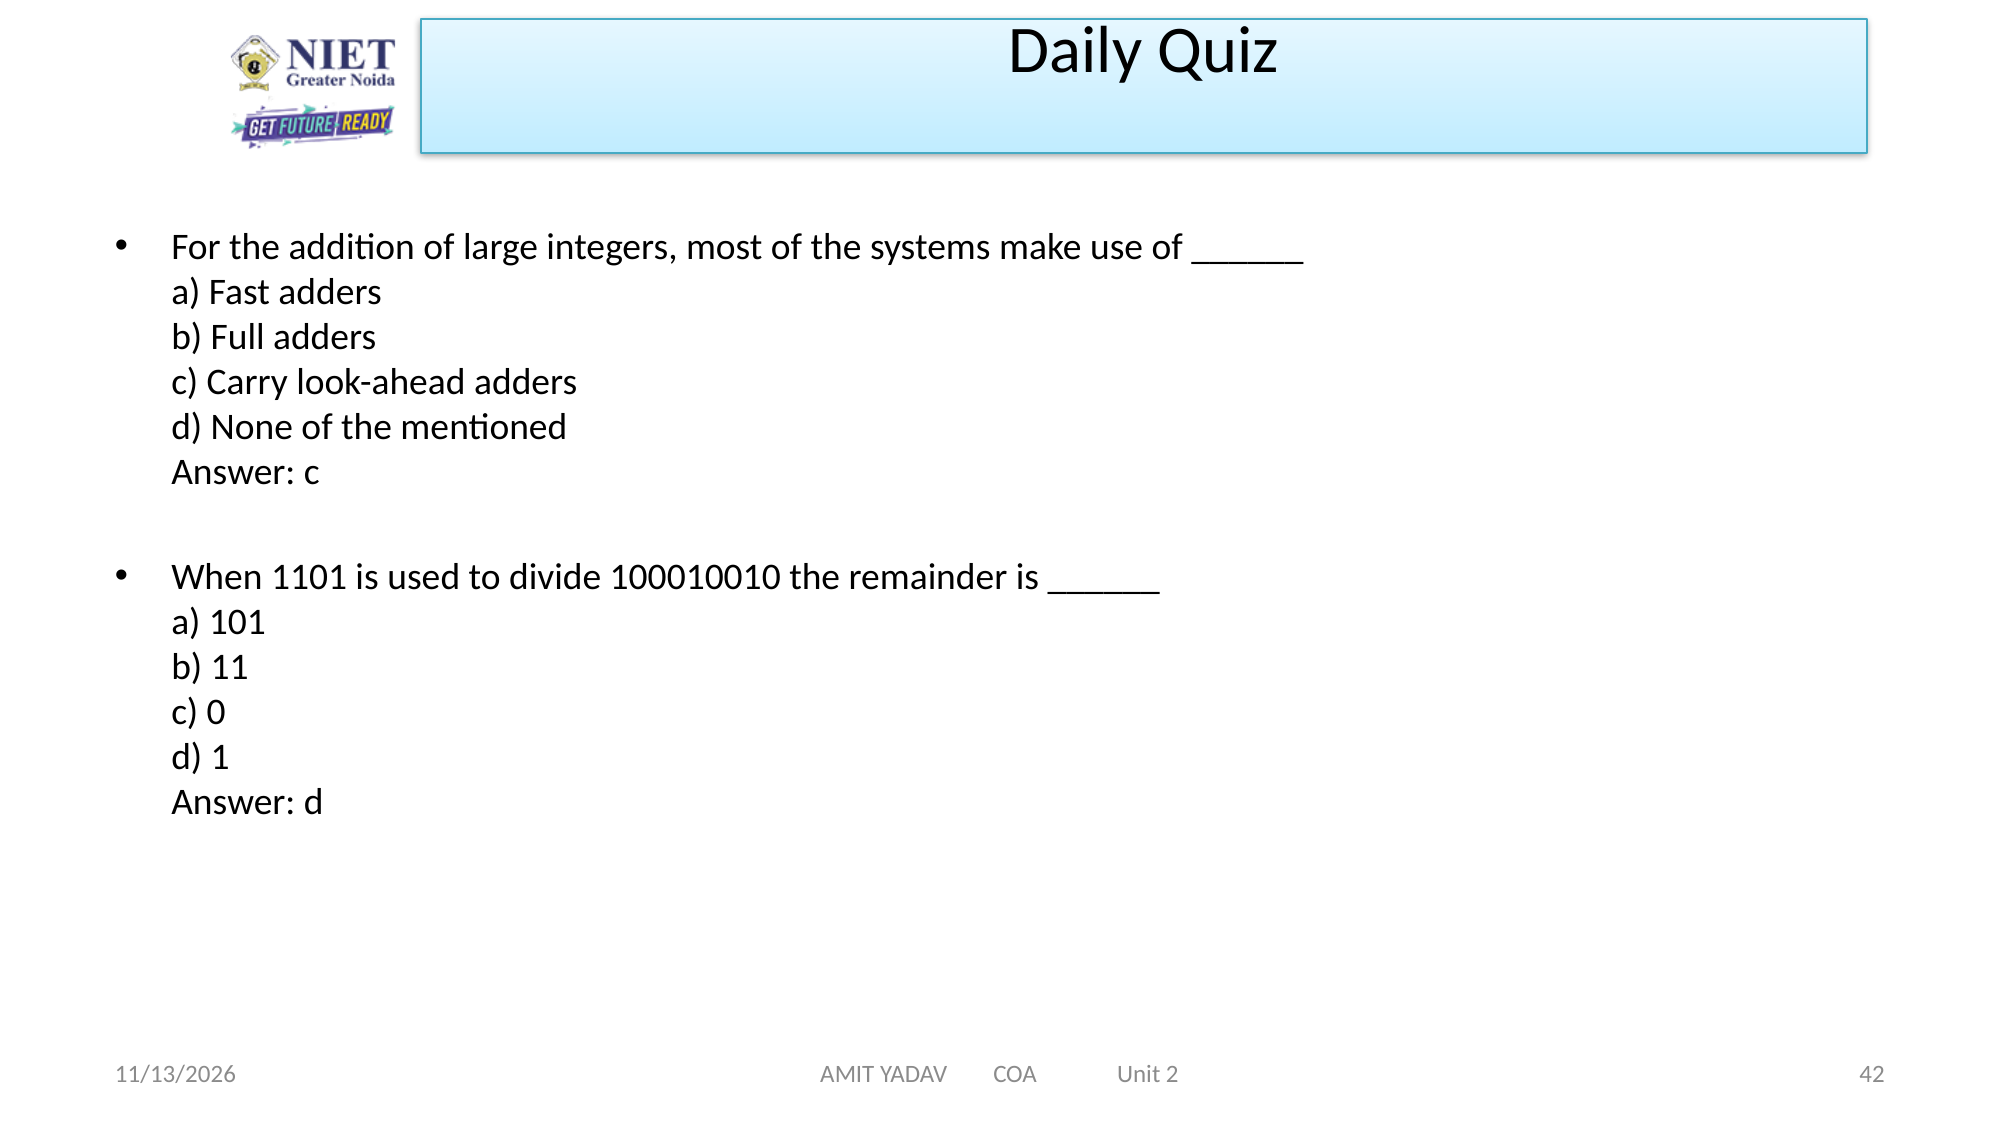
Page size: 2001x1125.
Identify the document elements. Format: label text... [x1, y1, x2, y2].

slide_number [99, 1042, 567, 1103]
text_box Daily Quiz [420, 18, 1868, 154]
list For the addition of large integers, most of the systems make use of ______ a) Fast adders b) Full adders c) Carry look-ahead adders d) None of the mentioned Answer: c When 1101 is used to divide 100010010 the remainder is ______ a) 101 b) 11 c) 0 d) 1 Answer: d [99, 214, 1900, 1004]
picture [193, 24, 432, 159]
slide_number 42 [1433, 1042, 1900, 1103]
footer AMIT YADAV COA Unit 2 [683, 1042, 1317, 1103]
